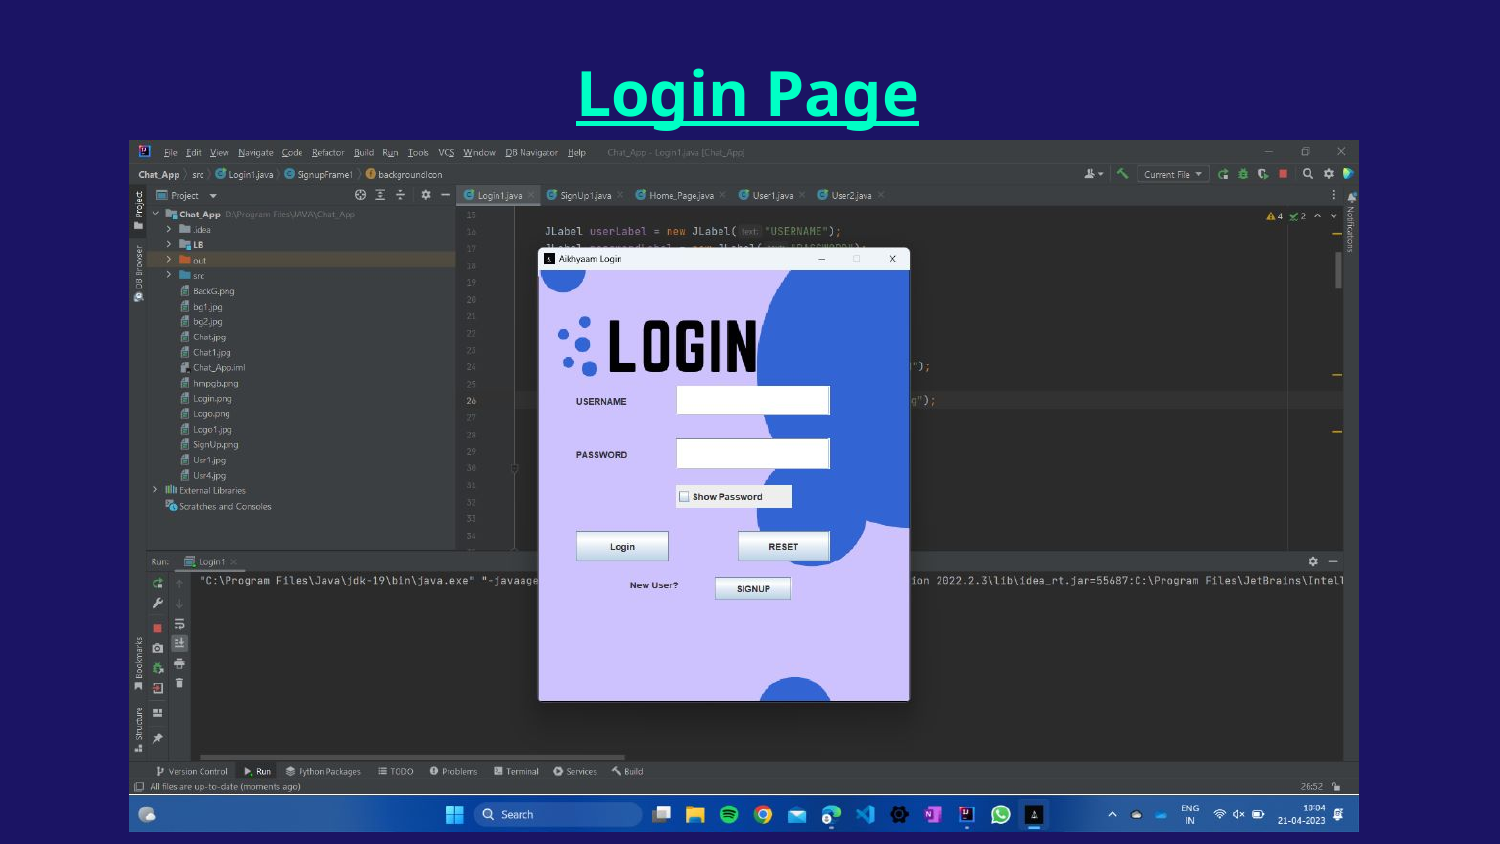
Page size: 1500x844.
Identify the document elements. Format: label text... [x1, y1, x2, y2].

picture [129, 140, 1359, 833]
title Login Page [207, 38, 1288, 138]
